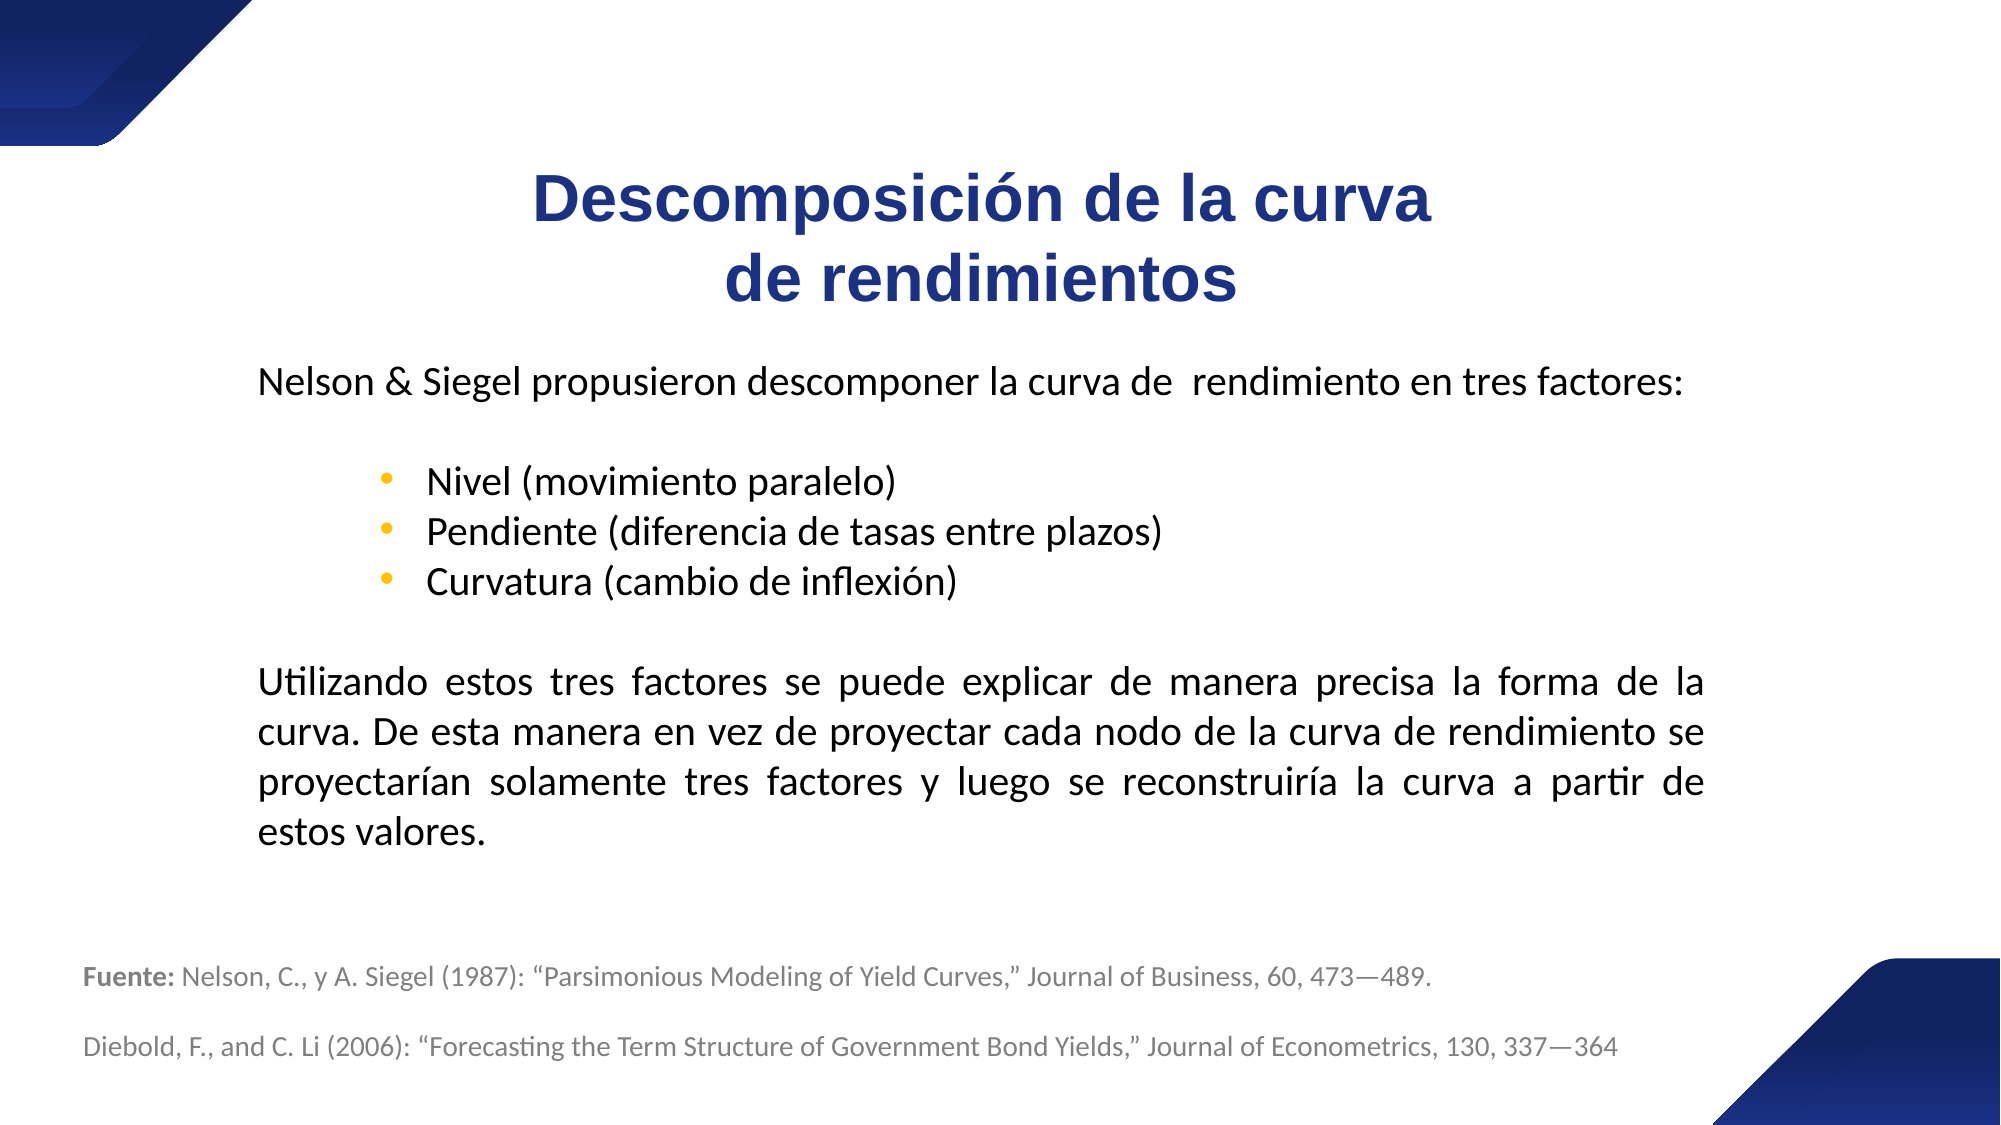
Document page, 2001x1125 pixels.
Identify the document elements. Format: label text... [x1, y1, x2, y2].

text_box Nelson & Siegel propusieron descomponer la curva de rendimiento en tres factores: Nivel (movimiento paralelo) Pendiente (diferencia de tasas entre plazos) Curvatura (cambio de inflexión) Utilizando estos tres factores se puede explicar de manera precisa la forma de la curva. De esta manera en vez de proyectar cada nodo de la curva de rendimiento se proyectarían solamente tres factores y luego se reconstruiría la curva a partir de estos valores. [242, 345, 1721, 922]
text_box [0, 0, 252, 147]
text_box Fuente: Nelson, C., y A. Siegel (1987): “Parsimonious Modeling of Yield Curves,” Journal of Business, 60, 473—489. Diebold, F., and C. Li (2006): “Forecasting the Term Structure of Government Bond Yields,” Journal of Econometrics, 130, 337—364 [68, 949, 1737, 1070]
text_box Descomposición de la curva de rendimientos [520, 147, 1444, 322]
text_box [1712, 958, 2000, 1125]
